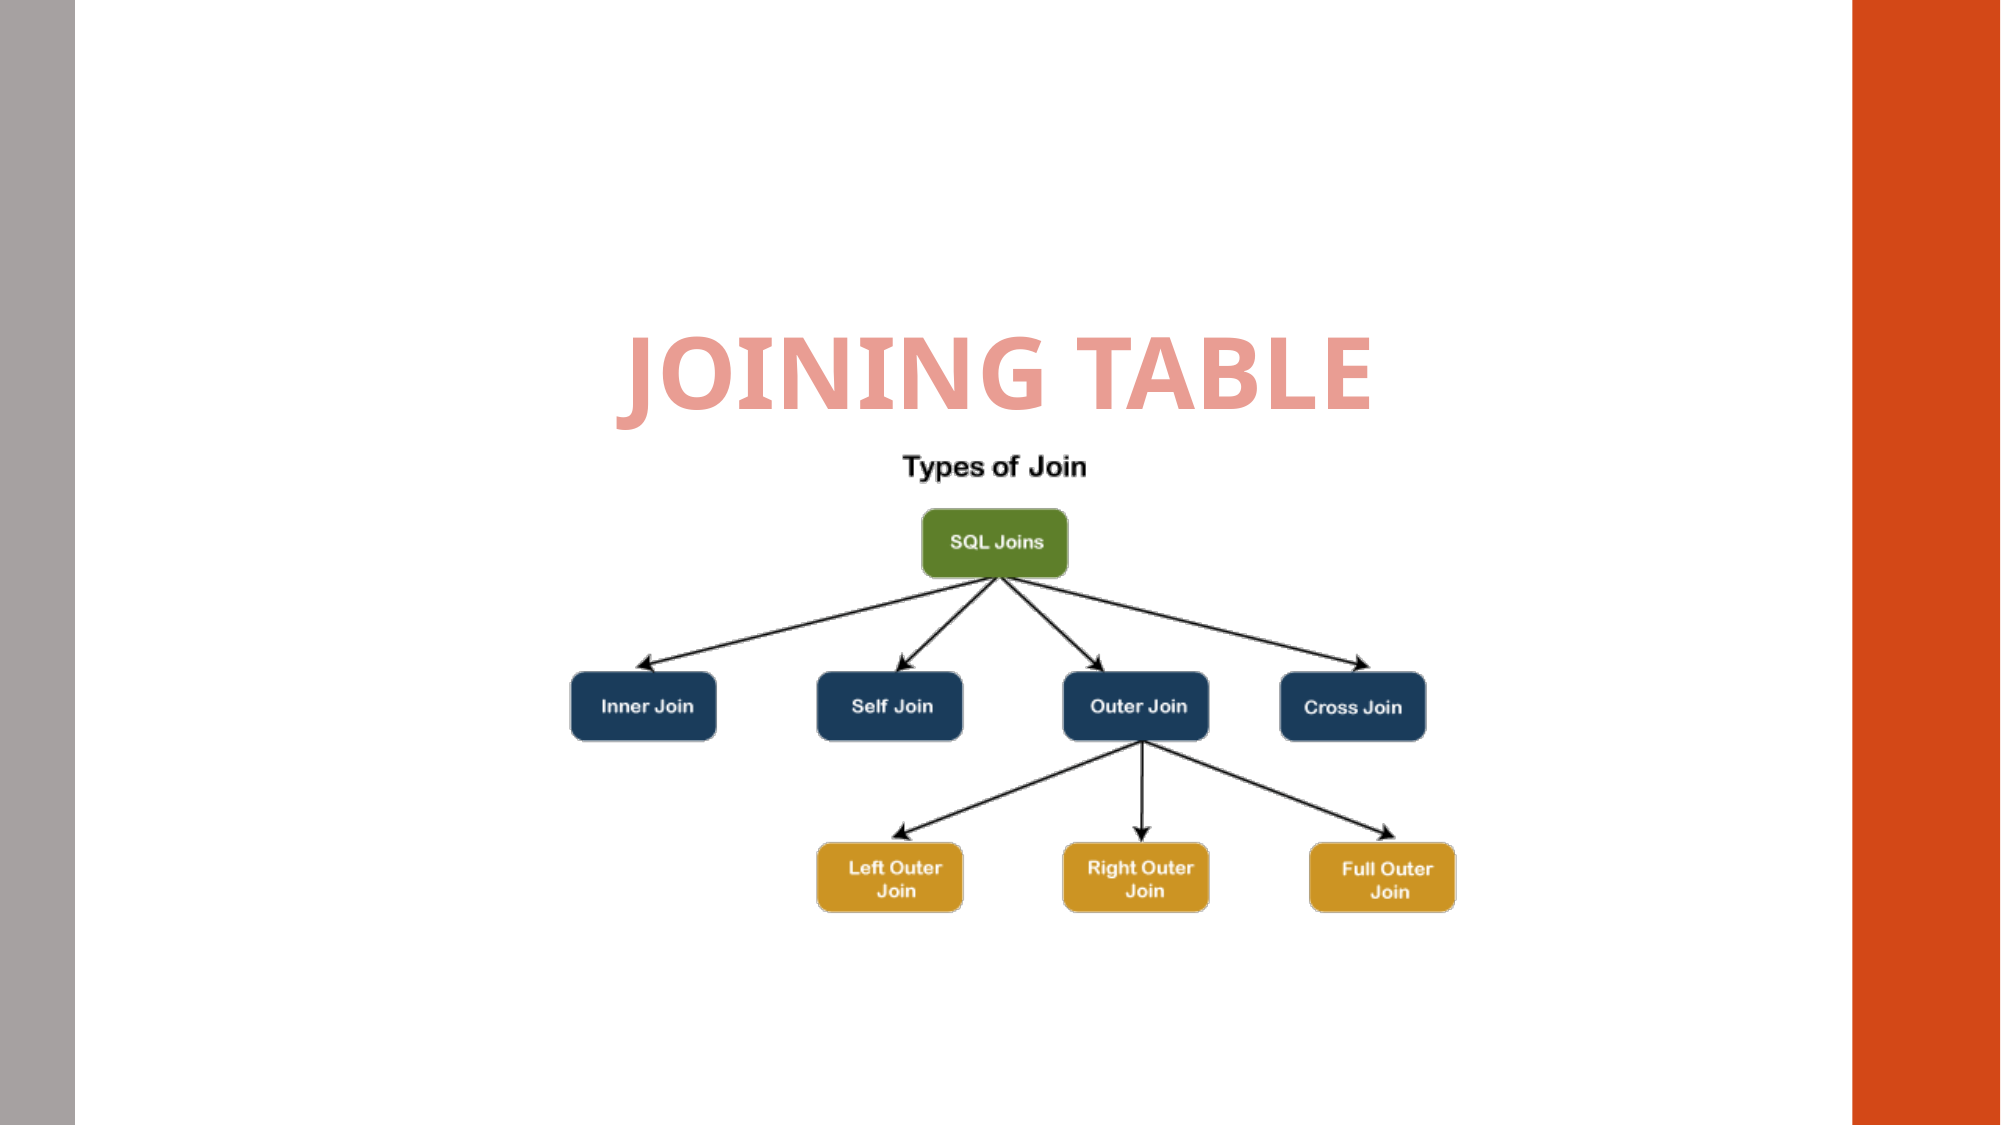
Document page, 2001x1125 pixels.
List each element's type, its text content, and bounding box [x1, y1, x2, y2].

text_box JOINING TABLE [429, 302, 1570, 437]
picture [530, 438, 1469, 935]
